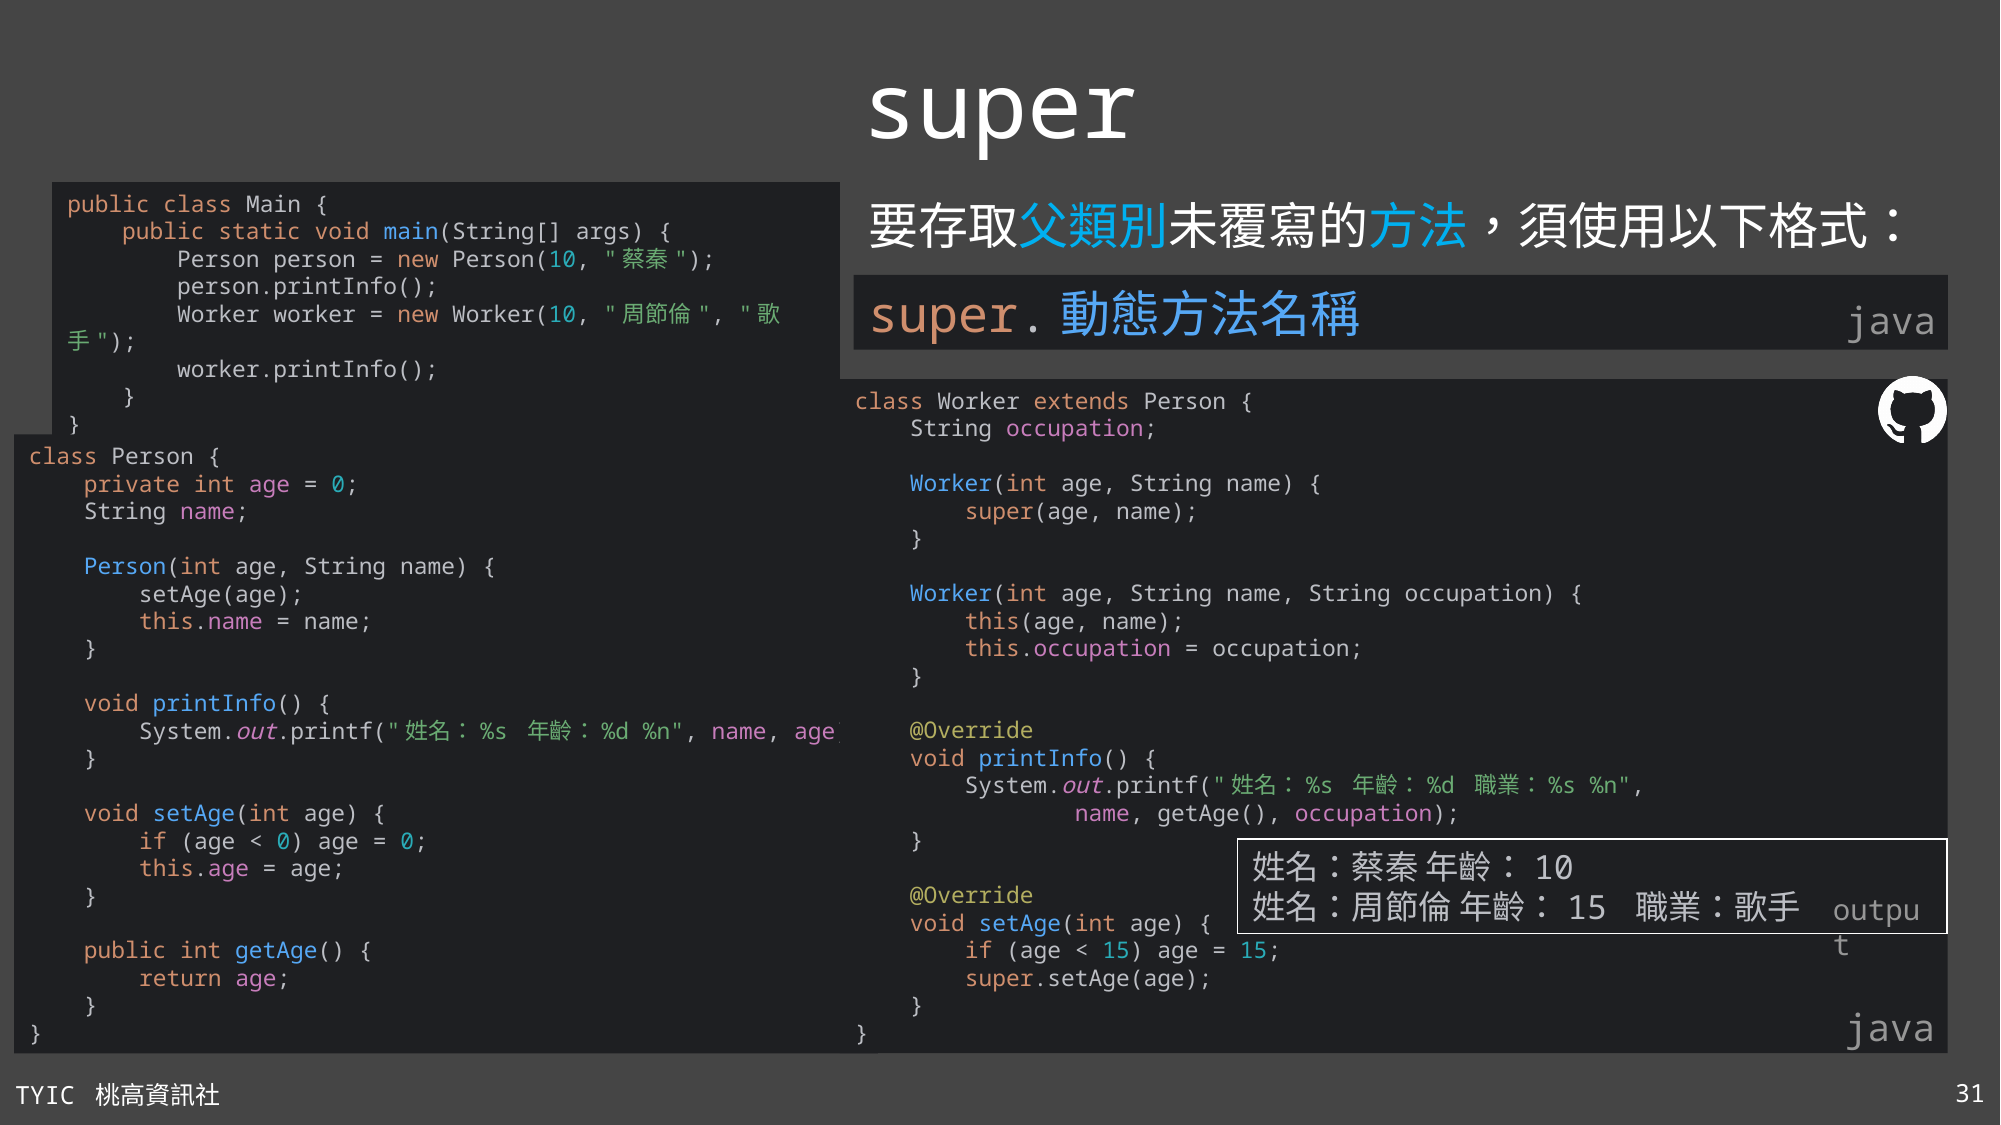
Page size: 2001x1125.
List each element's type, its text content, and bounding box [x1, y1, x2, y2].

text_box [52, 194, 1948, 1057]
title super [137, 0, 1863, 194]
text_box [853, 274, 1948, 351]
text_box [1237, 838, 1947, 935]
